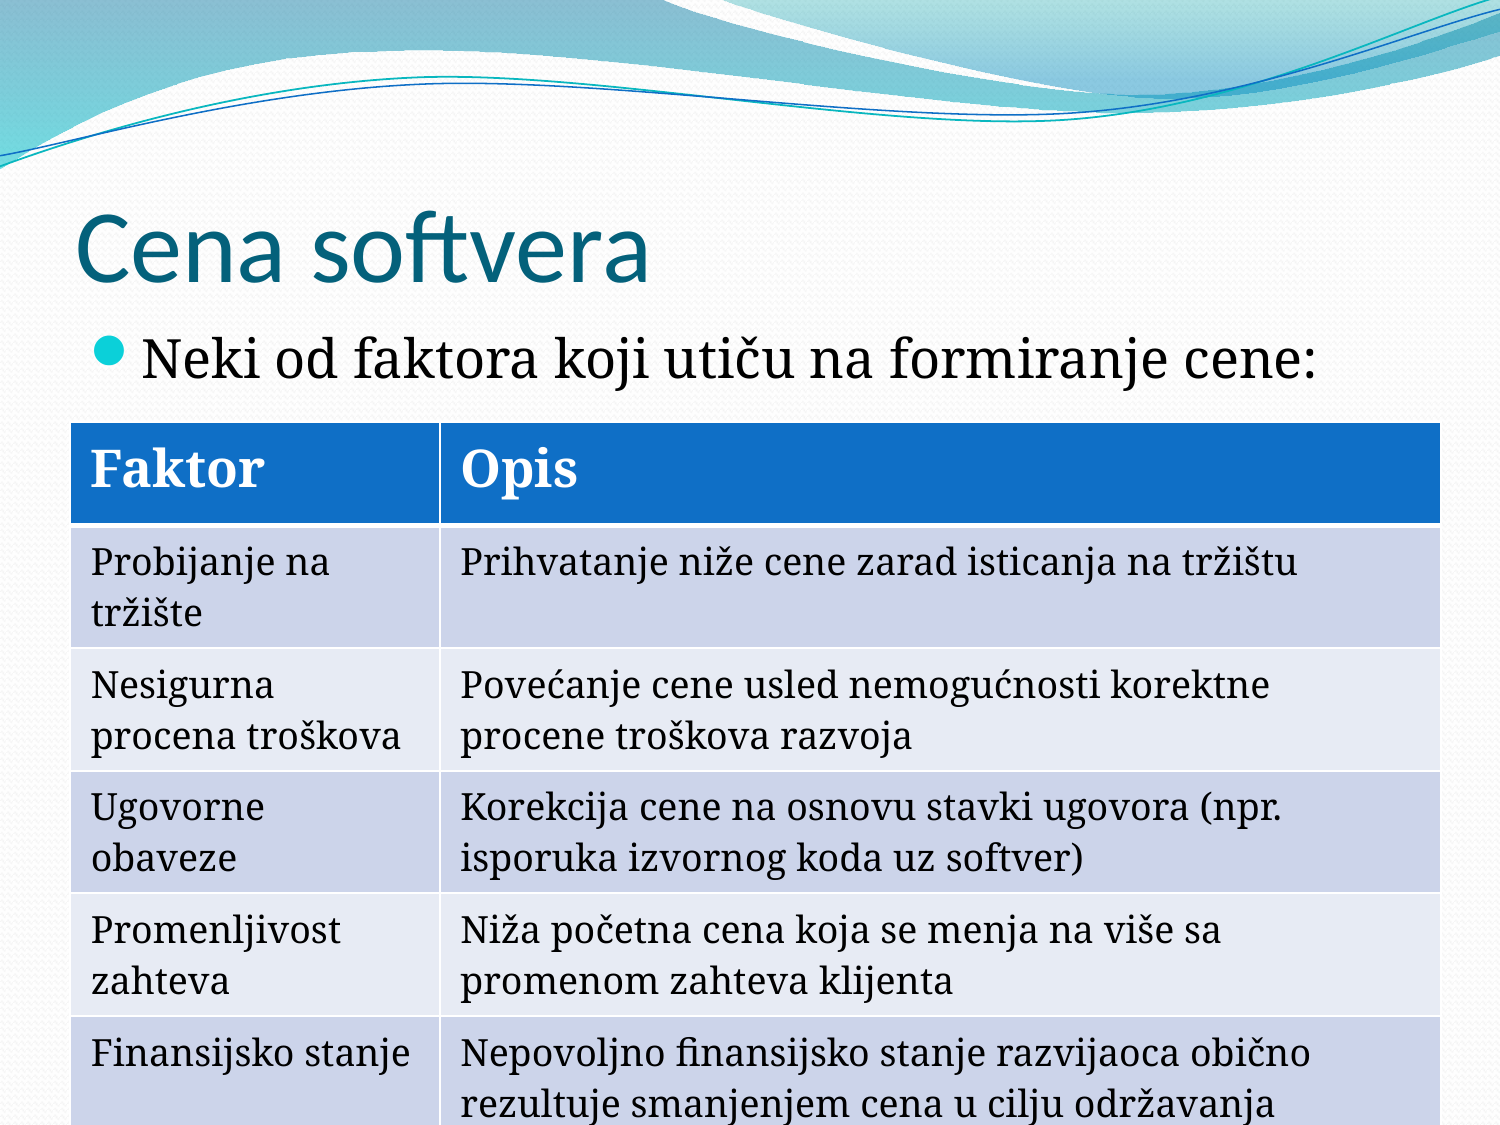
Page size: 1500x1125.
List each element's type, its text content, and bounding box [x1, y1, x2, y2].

table_cell Nepovoljno finansijsko stanje razvijaoca obično rezultuje smanjenjem cena u cilju održavanja protoka novca [441, 1017, 1440, 1125]
table_cell Ugovorne obaveze [71, 772, 439, 892]
slide_number 6 [1299, 1042, 1425, 1103]
list Neki od faktora koji utiču na formiranje cene: [75, 317, 1425, 421]
title Cena softvera [75, 115, 1425, 303]
table_cell Promenljivost zahteva [71, 894, 439, 1015]
table_cell Povećanje cene usled nemogućnosti korektne procene troškova razvoja [441, 649, 1440, 770]
table_header Opis [441, 423, 1440, 523]
table_cell Prihvatanje niže cene zarad isticanja na tržištu [441, 528, 1440, 647]
table_cell Niža početna cena koja se menja na više sa promenom zahteva klijenta [441, 894, 1440, 1015]
table_cell Korekcija cene na osnovu stavki ugovora (npr. isporuka izvornog koda uz softver) [441, 772, 1440, 892]
table_cell Nesigurna procena troškova [71, 649, 439, 770]
table_cell Finansijsko stanje [71, 1017, 439, 1125]
table_header Faktor [71, 423, 439, 523]
table_cell Probijanje na tržište [71, 528, 439, 647]
